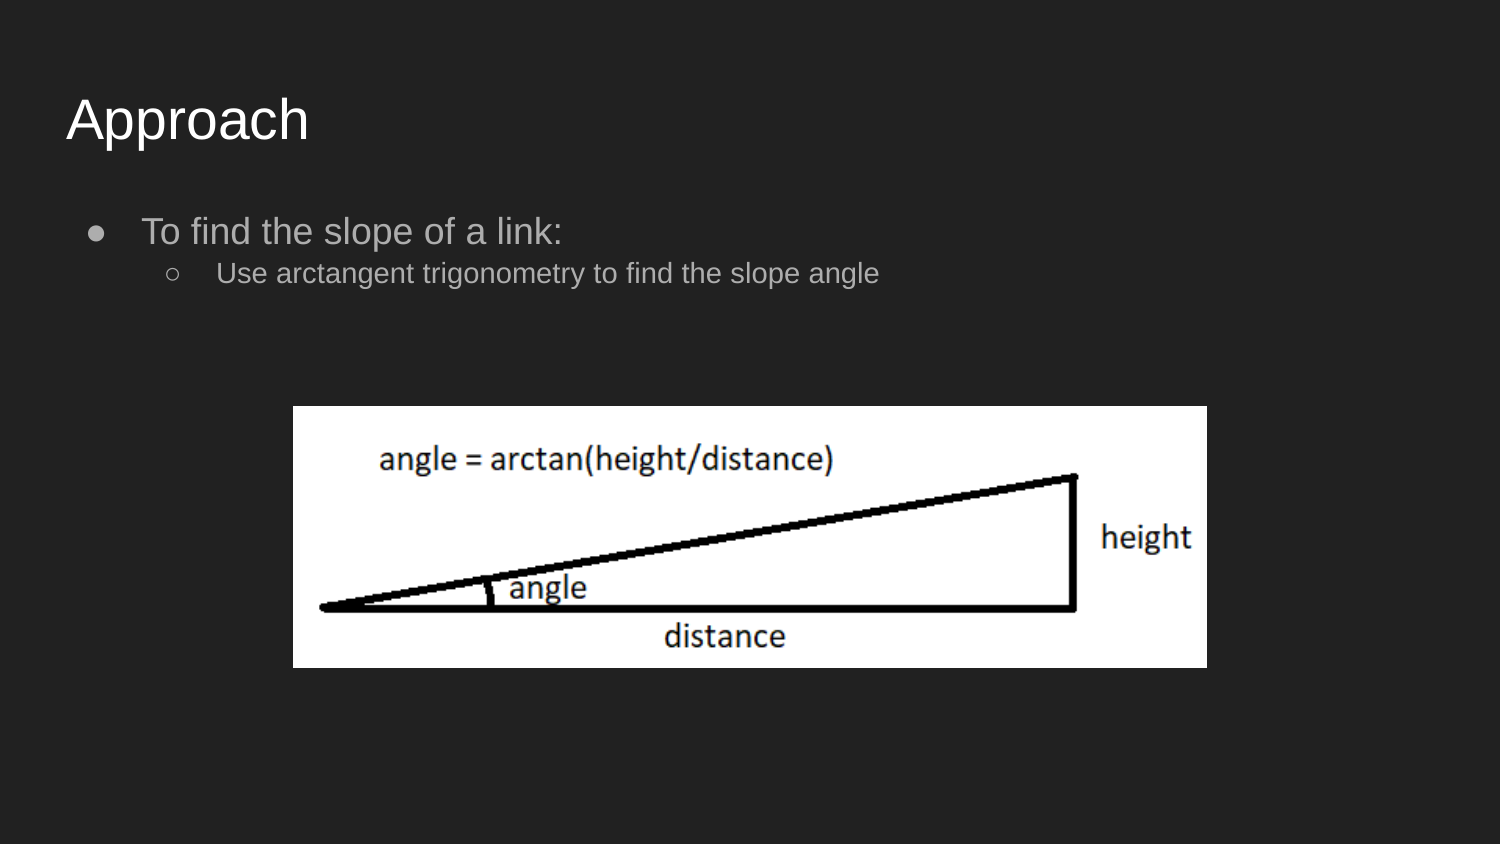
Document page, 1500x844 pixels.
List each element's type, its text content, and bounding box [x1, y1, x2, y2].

picture [293, 406, 1207, 669]
title Approach [51, 72, 1449, 167]
list To find the slope of a link: Use arctangent trigonometry to find the slope angle [51, 189, 1449, 750]
